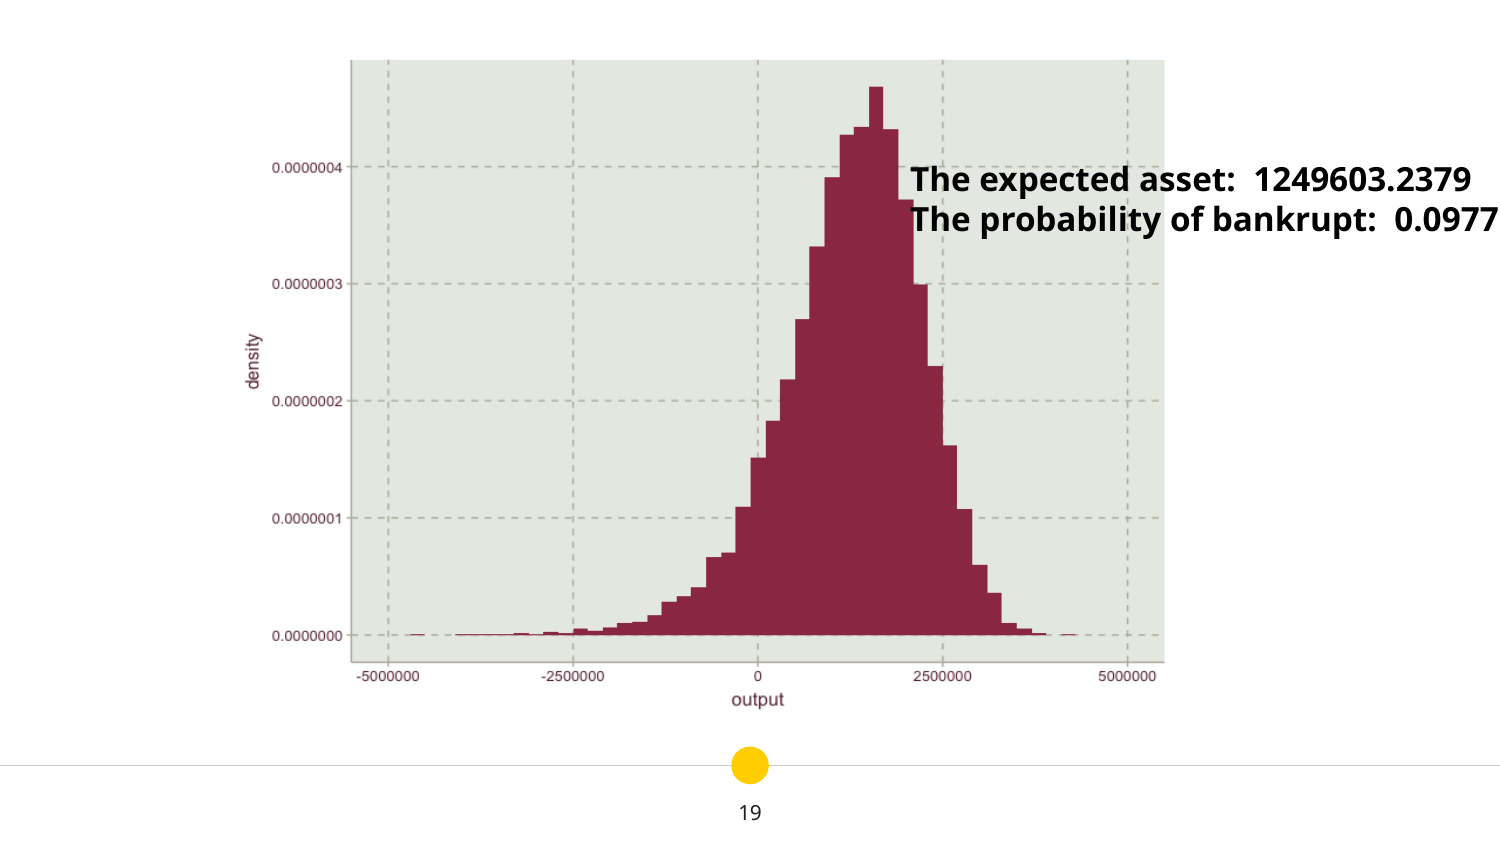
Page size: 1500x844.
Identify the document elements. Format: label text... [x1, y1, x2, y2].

slide_number 19 [705, 784, 795, 844]
picture [235, 50, 1174, 718]
text_box The expected asset: 1249603.2379 The probability of bankrupt: 0.0977 [1178, 150, 1500, 286]
